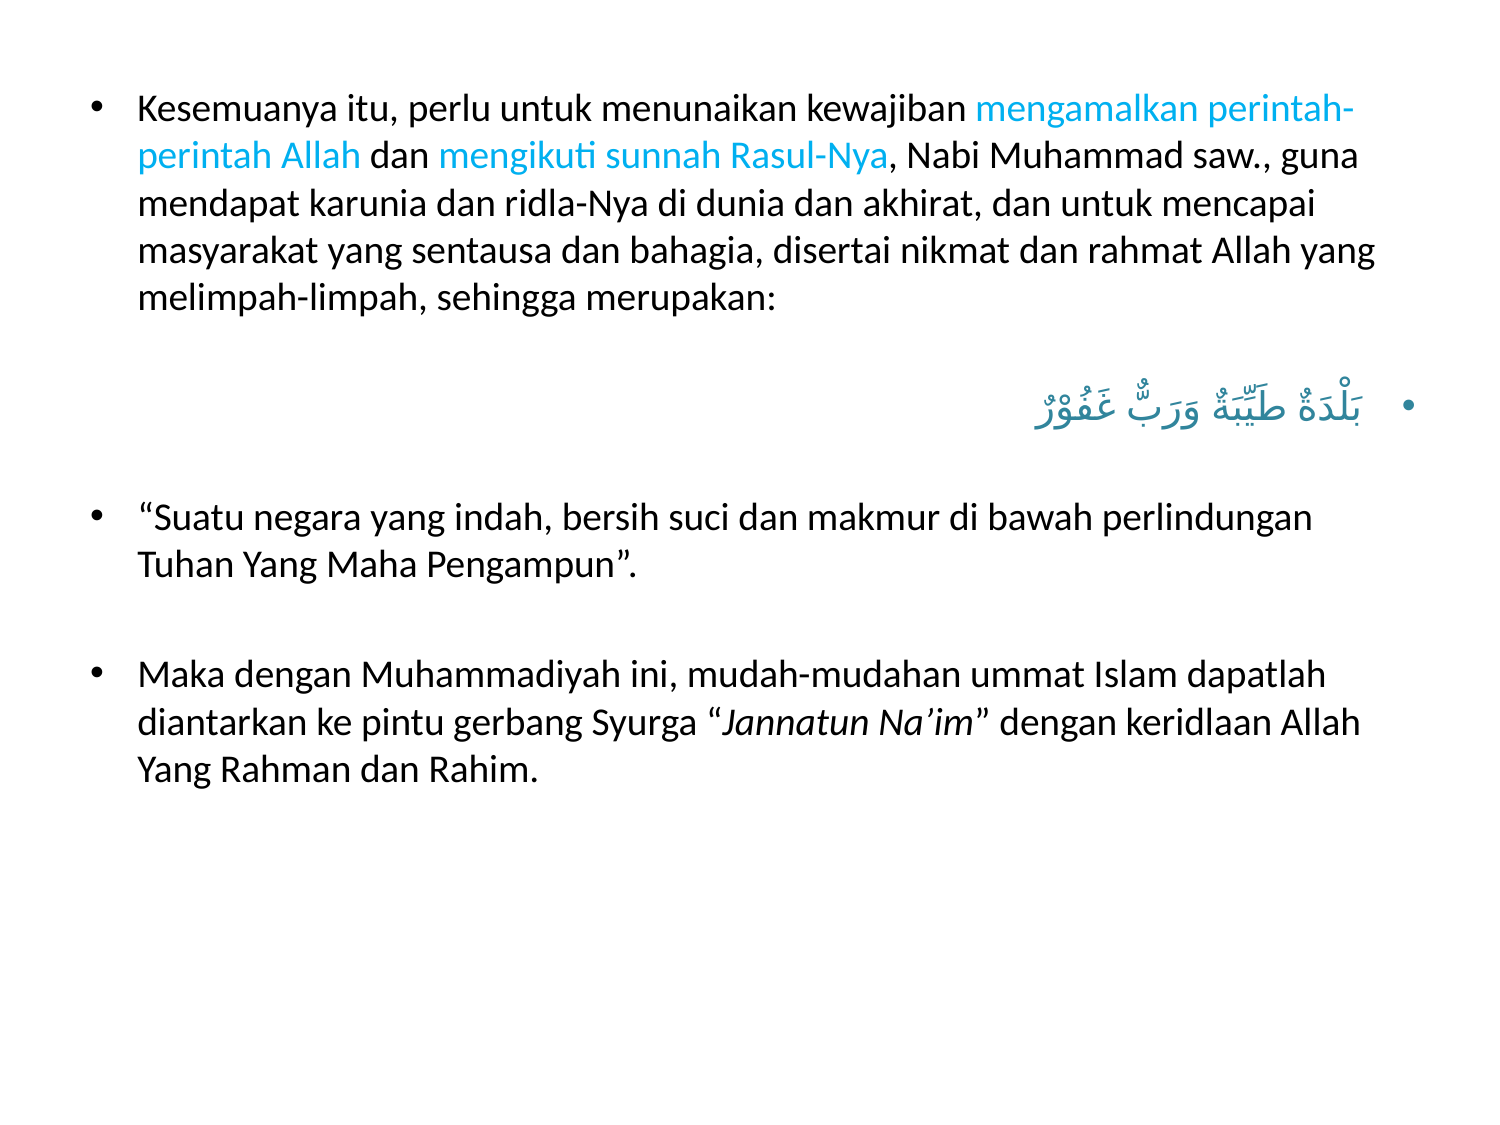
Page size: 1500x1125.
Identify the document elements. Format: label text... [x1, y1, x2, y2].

list Kesemuanya itu, perlu untuk menunaikan kewajiban mengamalkan perintah-perintah Allah dan mengikuti sunnah Rasul-Nya, Nabi Muhammad saw., guna mendapat karunia dan ridla-Nya di dunia dan akhirat, dan untuk mencapai masyarakat yang sentausa dan bahagia, disertai nikmat dan rahmat Allah yang melimpah-limpah, sehingga merupakan: بَلْدَةٌ طَيِّبَةٌ وَرَبٌّ غَفُوْرٌ “Suatu negara yang indah, bersih suci dan makmur di bawah perlindungan Tuhan Yang Maha Pengampun”. Maka dengan Muhammadiyah ini, mudah-mudahan ummat Islam dapatlah diantarkan ke pintu gerbang Syurga “Jannatun Na’im” dengan keridlaan Allah Yang Rahman dan Rahim. [75, 75, 1425, 1025]
